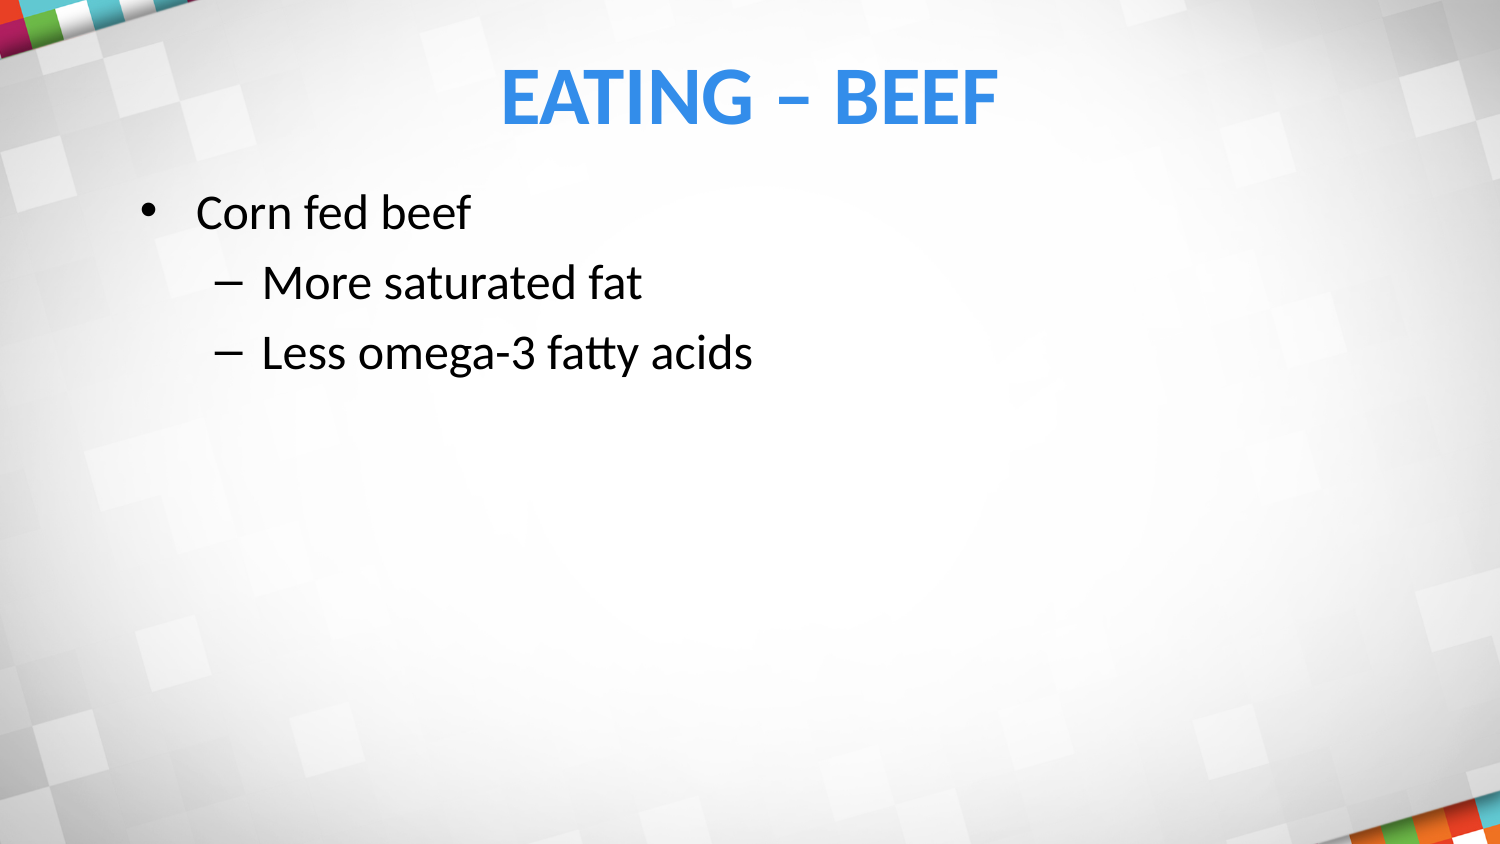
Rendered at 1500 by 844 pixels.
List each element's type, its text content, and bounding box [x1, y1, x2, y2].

title Eating – beef [75, 33, 1425, 175]
list Corn fed beef More saturated fat Less omega-3 fatty acids [125, 175, 1375, 810]
picture [0, 0, 1500, 844]
